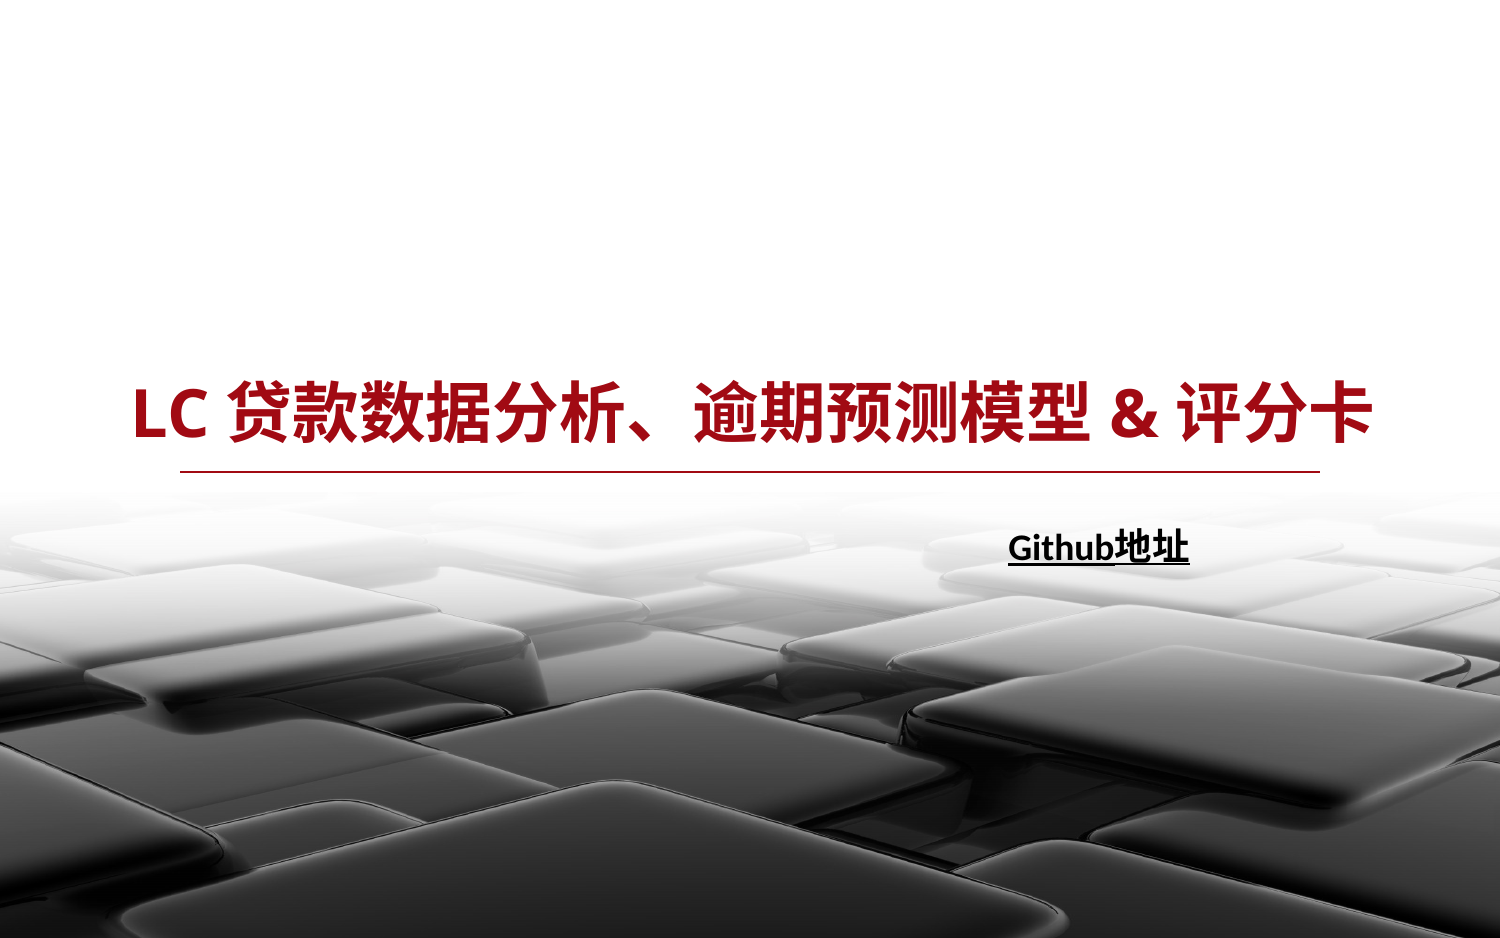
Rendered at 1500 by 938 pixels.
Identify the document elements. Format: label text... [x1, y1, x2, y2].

slide_number 1 [1074, 868, 1425, 919]
text_box LC贷款数据分析、逾期预测模型&评分卡 [116, 338, 1391, 458]
text_box Github地址 [993, 515, 1250, 576]
text_box [0, 490, 1500, 938]
